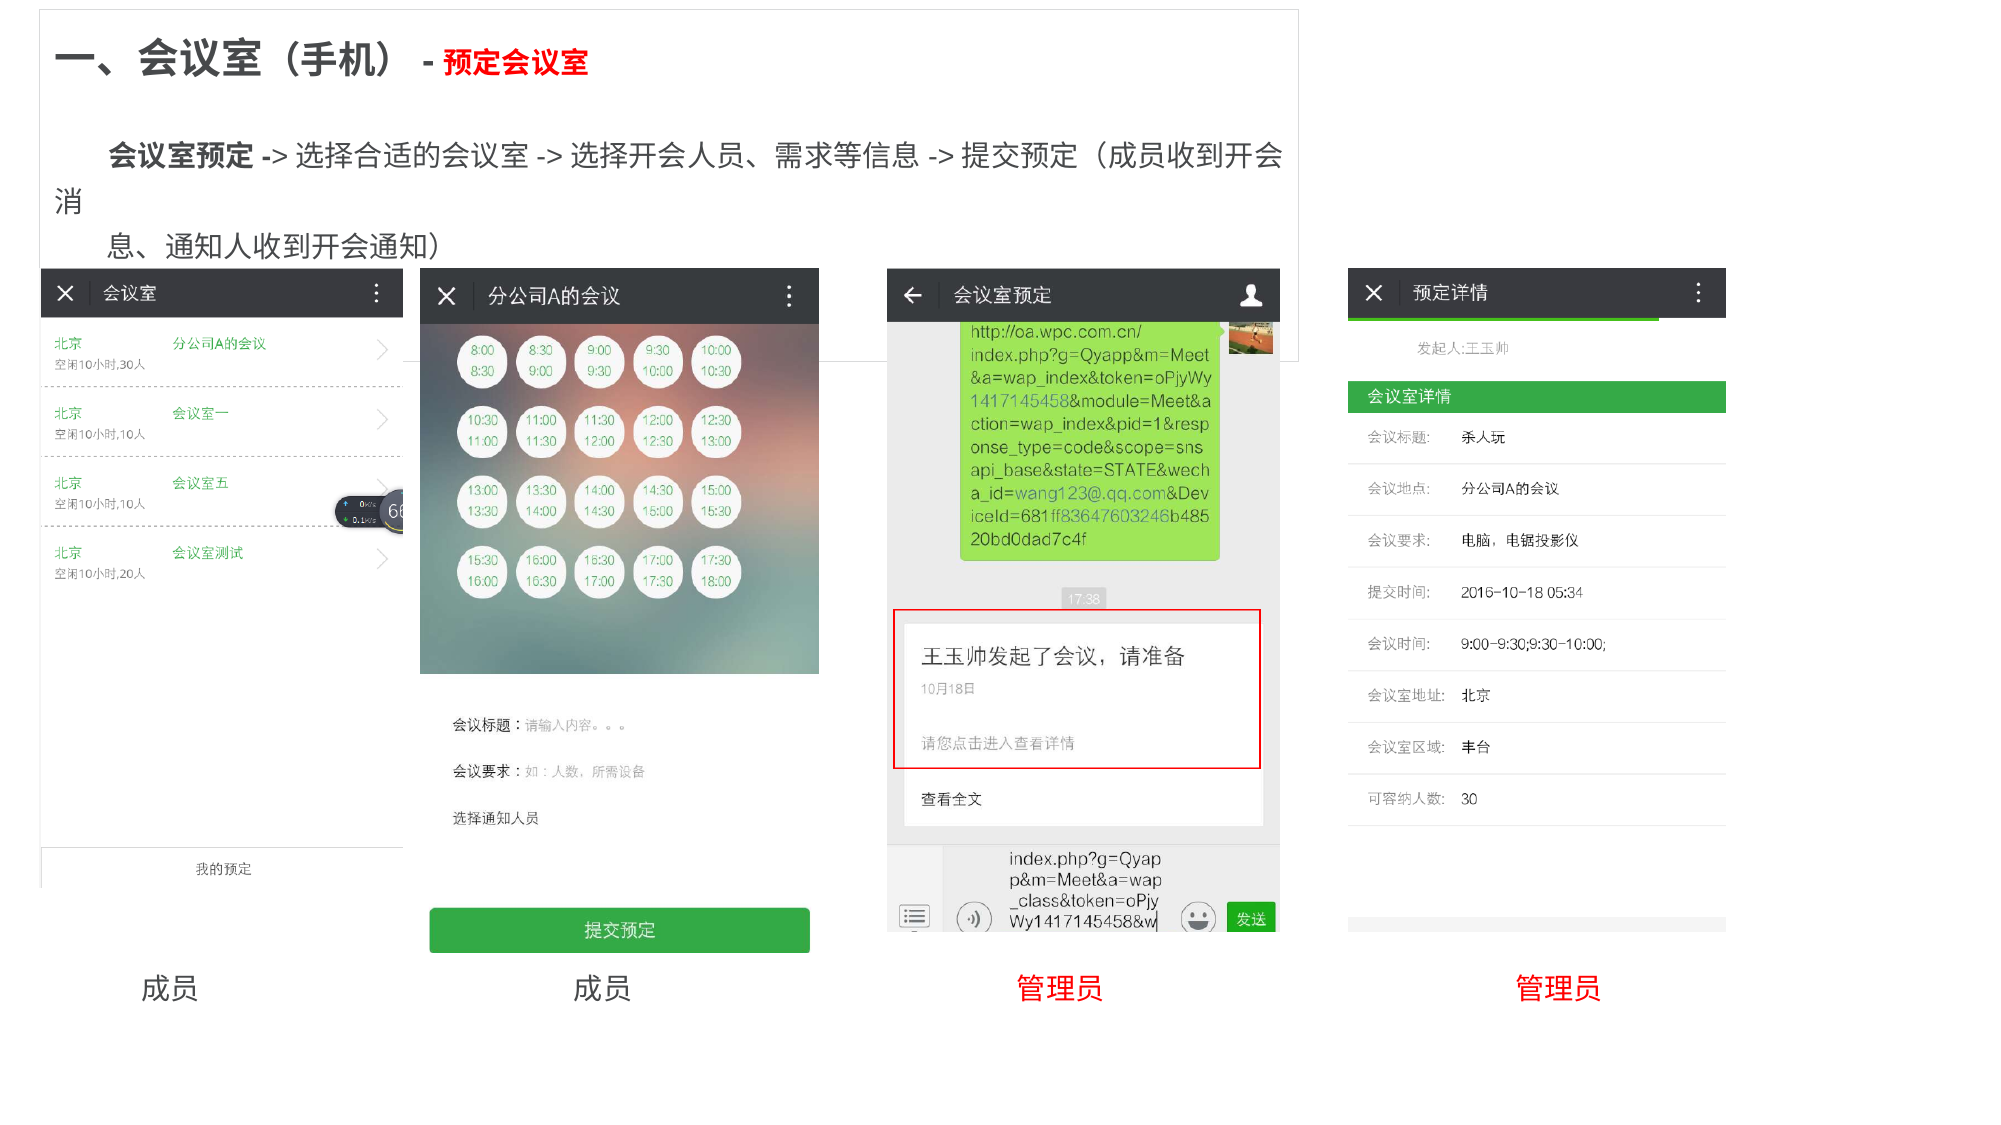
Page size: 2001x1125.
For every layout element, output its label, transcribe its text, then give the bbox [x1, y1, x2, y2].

text_box 管理员 [1500, 952, 1707, 1013]
text_box 一、会议室（手机）-预定会议室 会议室预定->选择合适的会议室->选择开会人员、需求等信息->提交预定（成员收到开会消 息、通知人收到开会通知） [39, 9, 1299, 362]
picture [39, 268, 403, 888]
text_box 管理员 [1002, 952, 1120, 1013]
picture [1348, 268, 1726, 932]
picture [887, 268, 1280, 932]
text_box 成员 [126, 952, 245, 1013]
picture [420, 268, 819, 953]
text_box 成员 [559, 953, 648, 1013]
